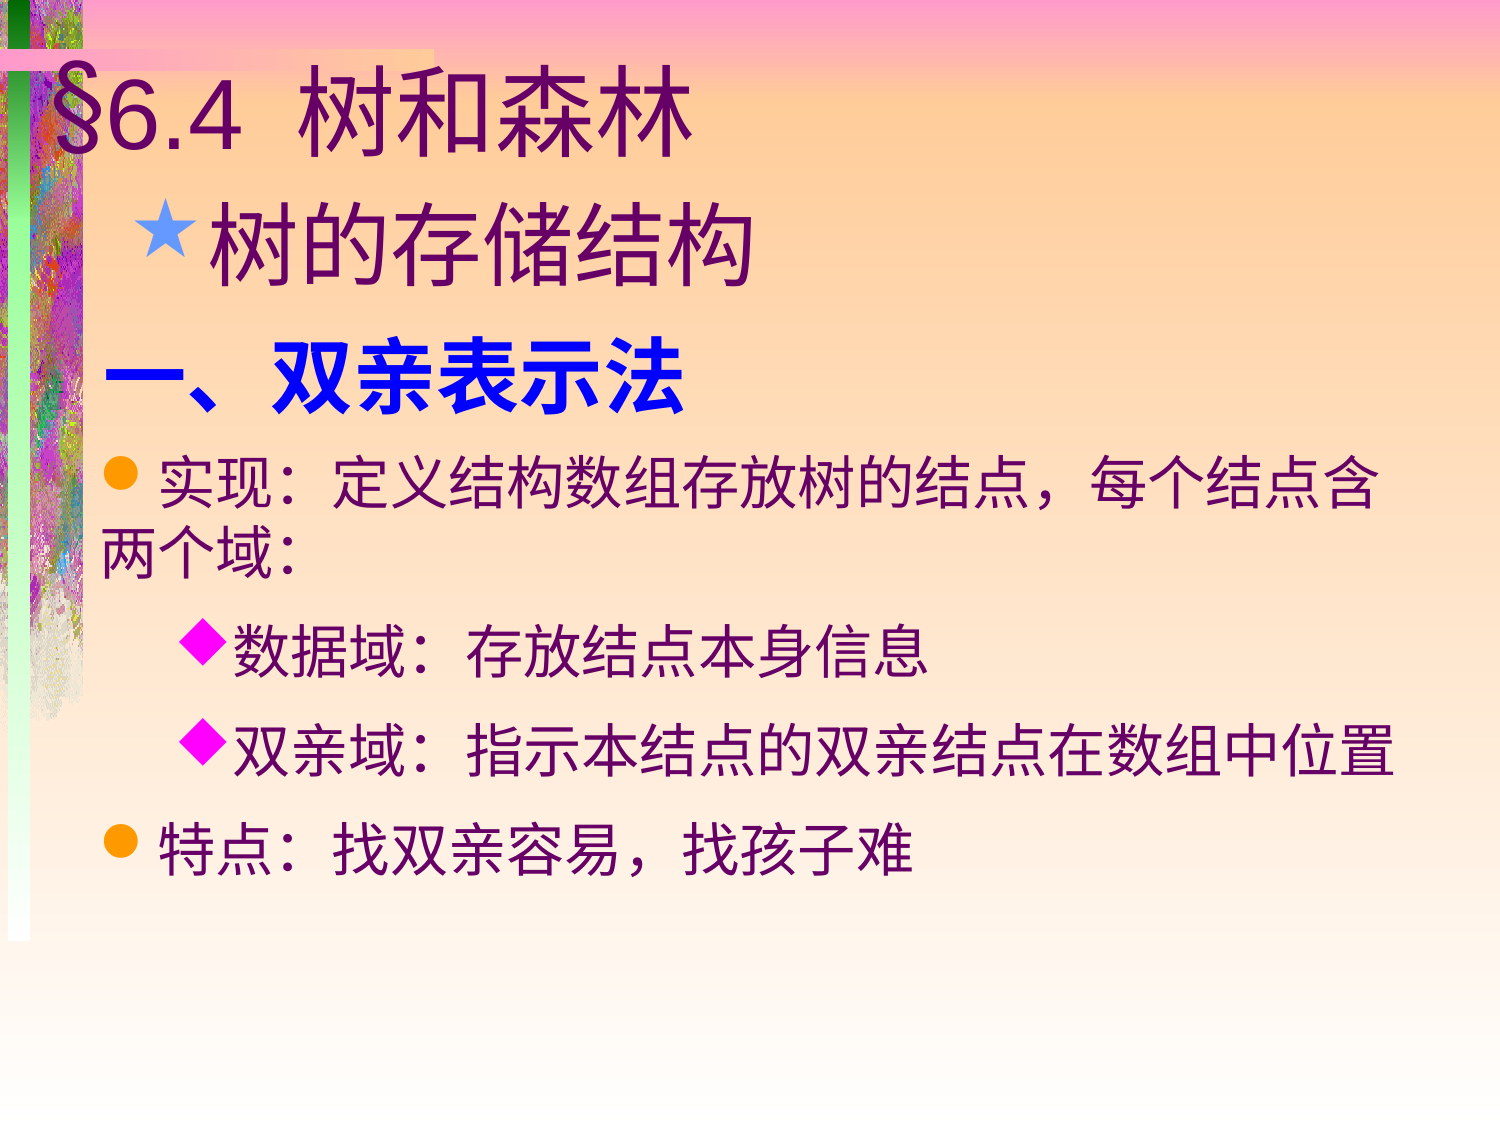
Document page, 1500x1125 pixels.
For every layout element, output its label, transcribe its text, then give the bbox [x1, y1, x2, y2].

picture [29, 71, 83, 821]
text_box 6.4 树和森林 树的存储结构 [35, 42, 866, 306]
picture [29, 0, 83, 50]
text_box 实现：定义结构数组存放树的结点，每个结点含两个域： 数据域：存放结点本身信息 双亲域：指示本结点的双亲结点在数组中位置 特点：找双亲容易，找孩子难 [84, 438, 1454, 891]
picture [0, 0, 9, 50]
picture [0, 71, 9, 821]
text_box 一、双亲表示法 [88, 317, 702, 432]
